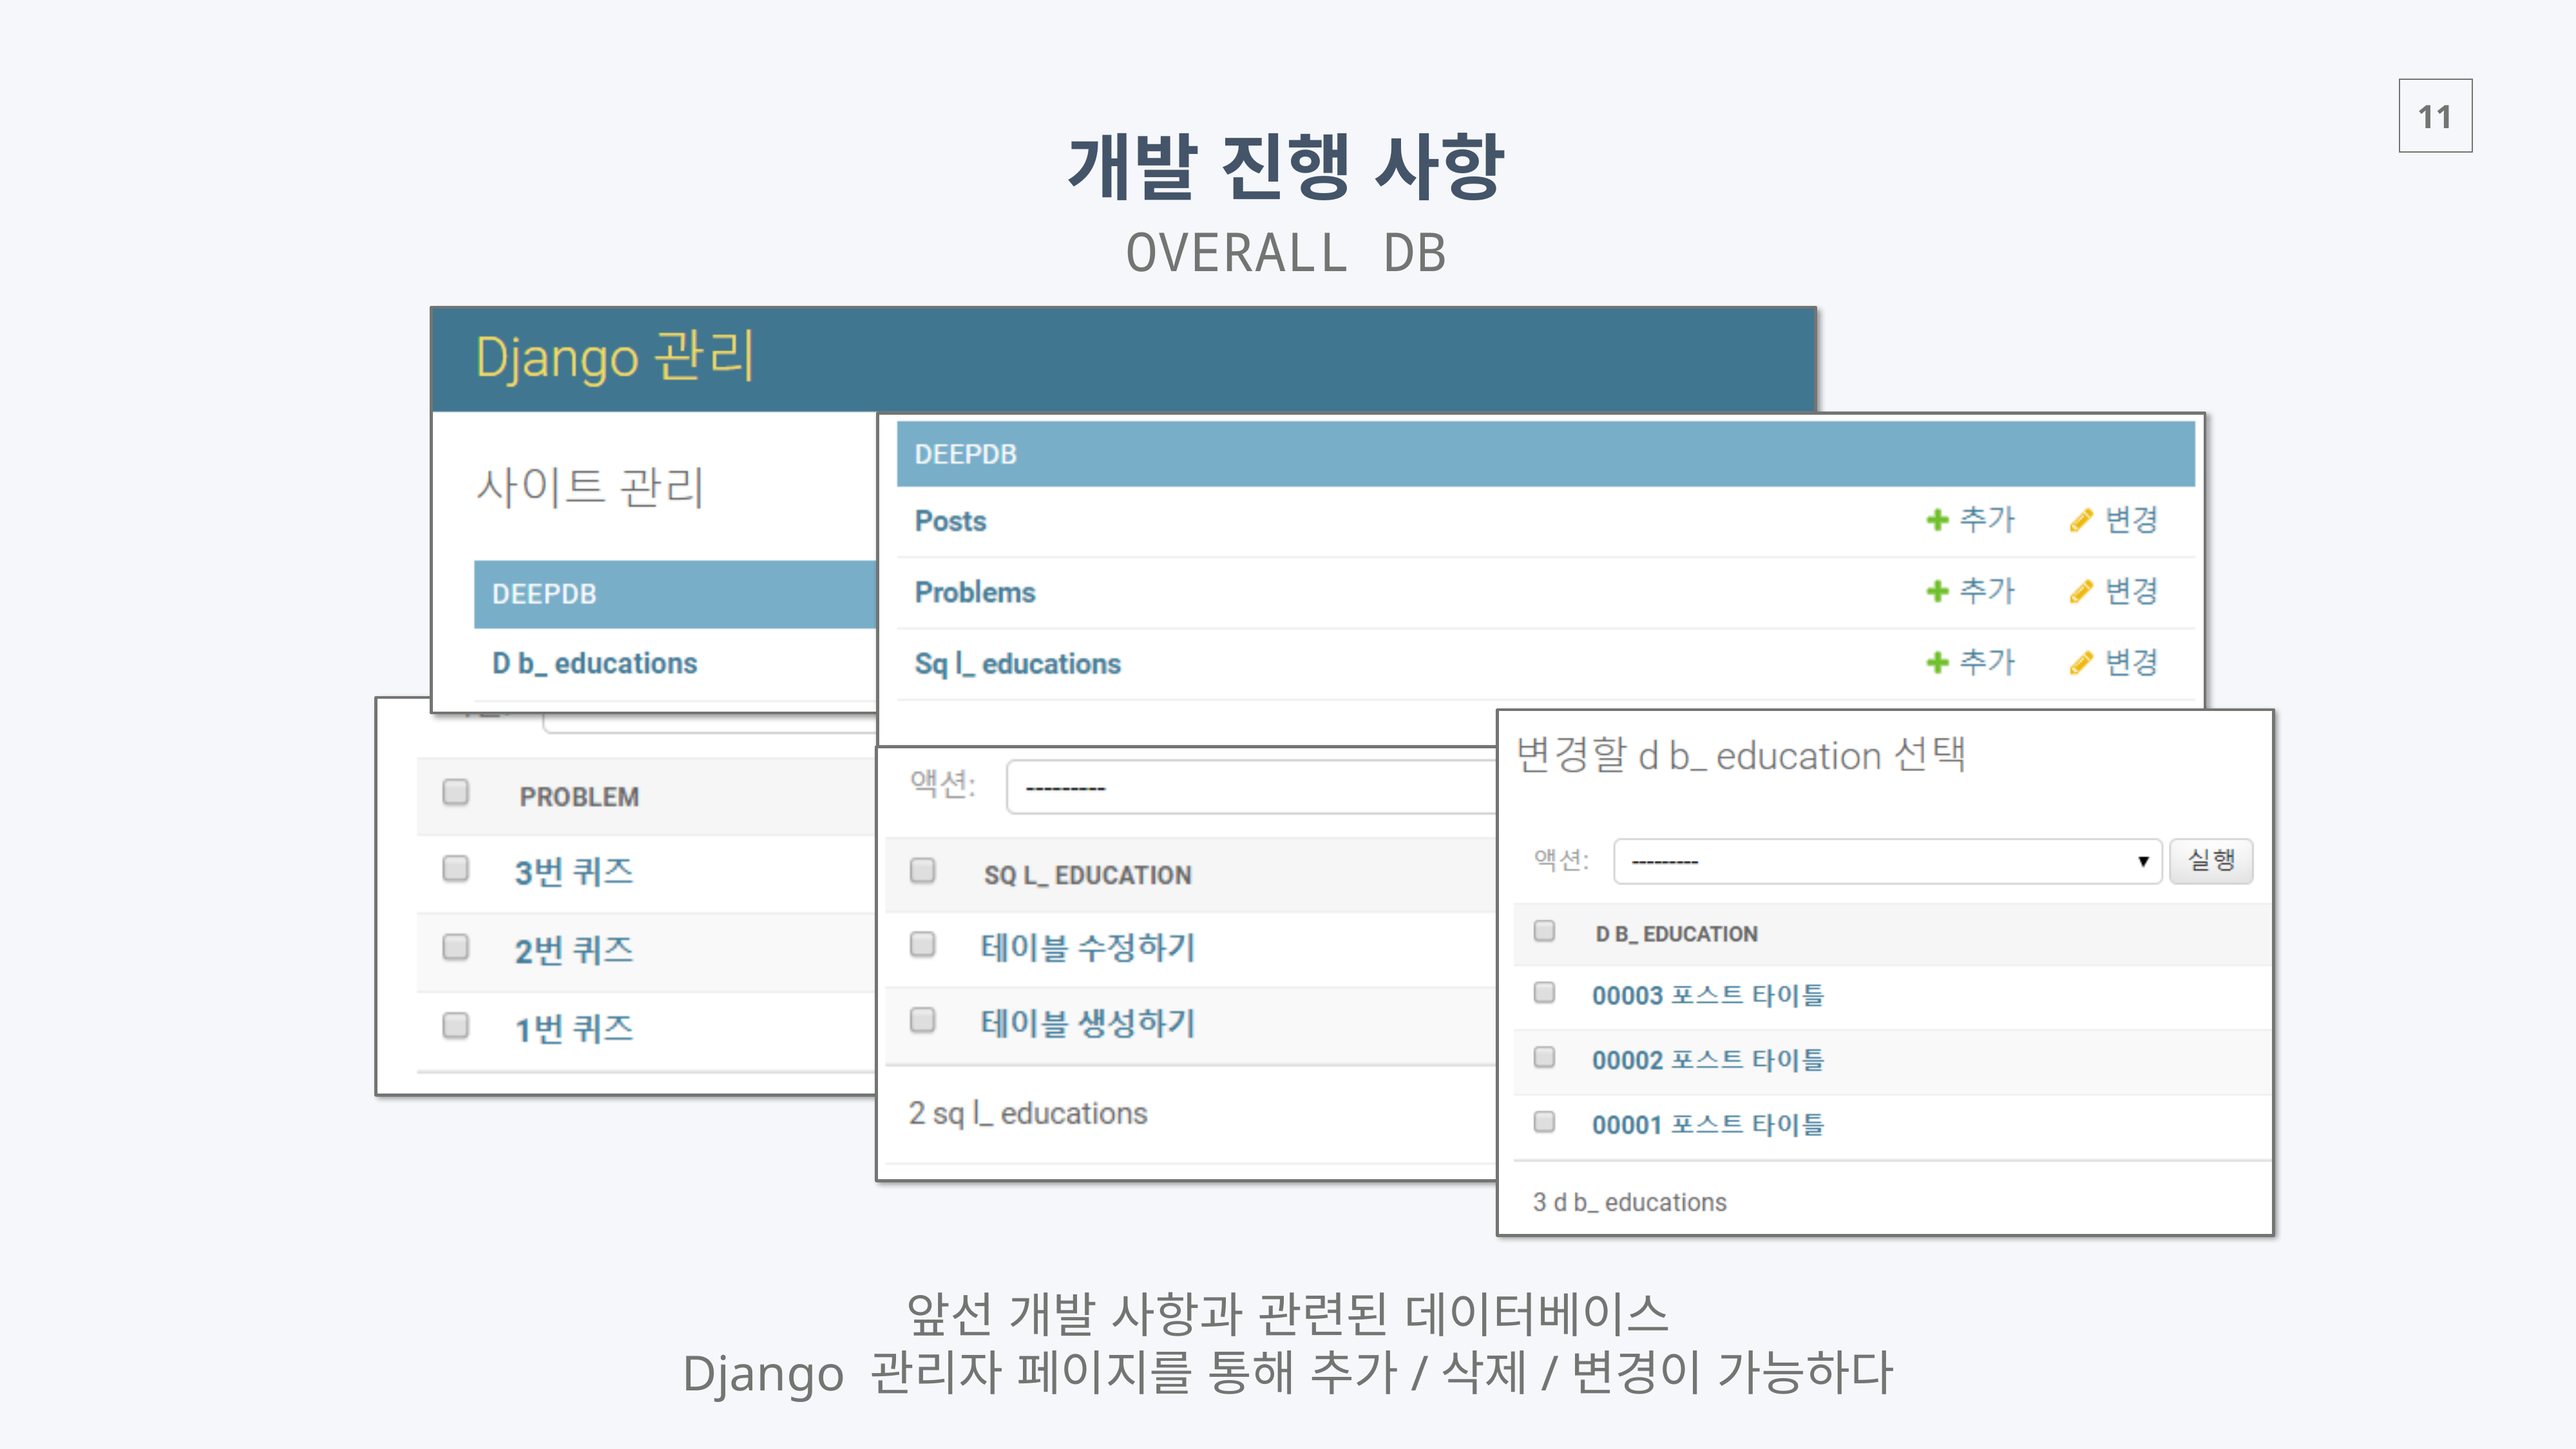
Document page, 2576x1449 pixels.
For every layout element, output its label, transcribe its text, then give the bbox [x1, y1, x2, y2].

picture [377, 308, 2273, 1235]
text_box 개발 진행 사항 [1040, 108, 1533, 222]
text_box OVERALL DB [1100, 204, 1474, 295]
text_box 앞선 개발 사항과 관련된 데이터베이스 Django 관리자 페이지를 통해 추가/삭제/변경이 가능하다 [596, 1280, 1981, 1406]
